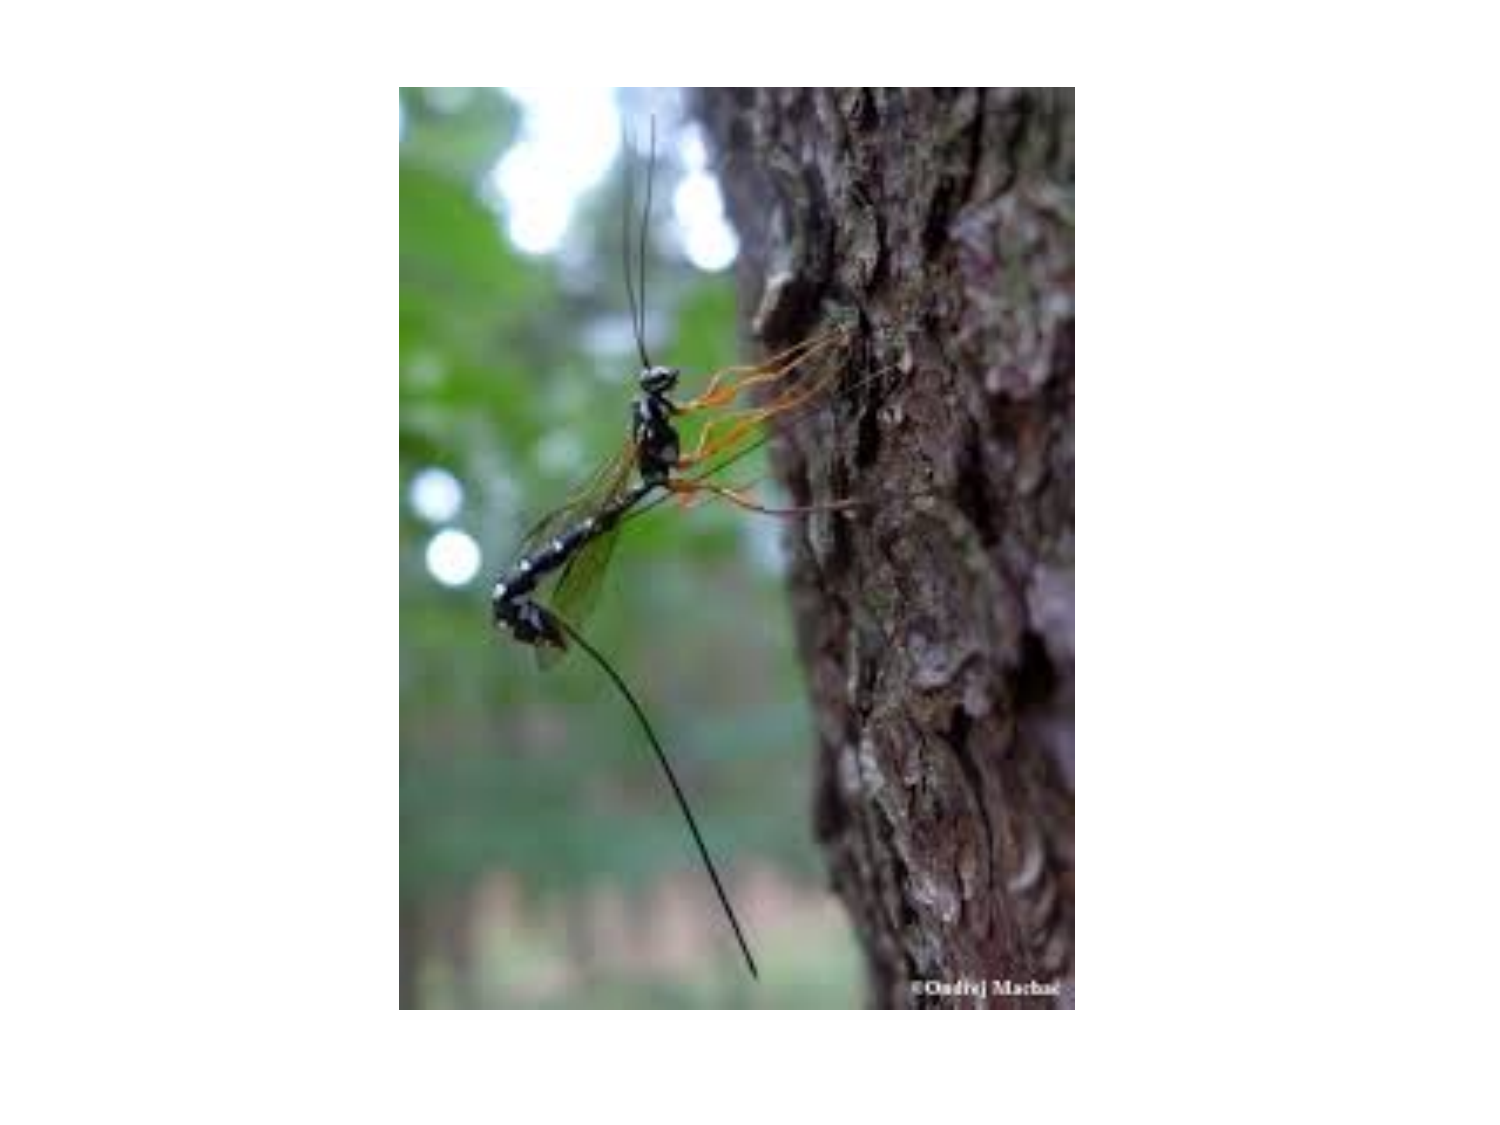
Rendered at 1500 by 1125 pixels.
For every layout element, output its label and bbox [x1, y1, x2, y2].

picture [399, 87, 1076, 1010]
